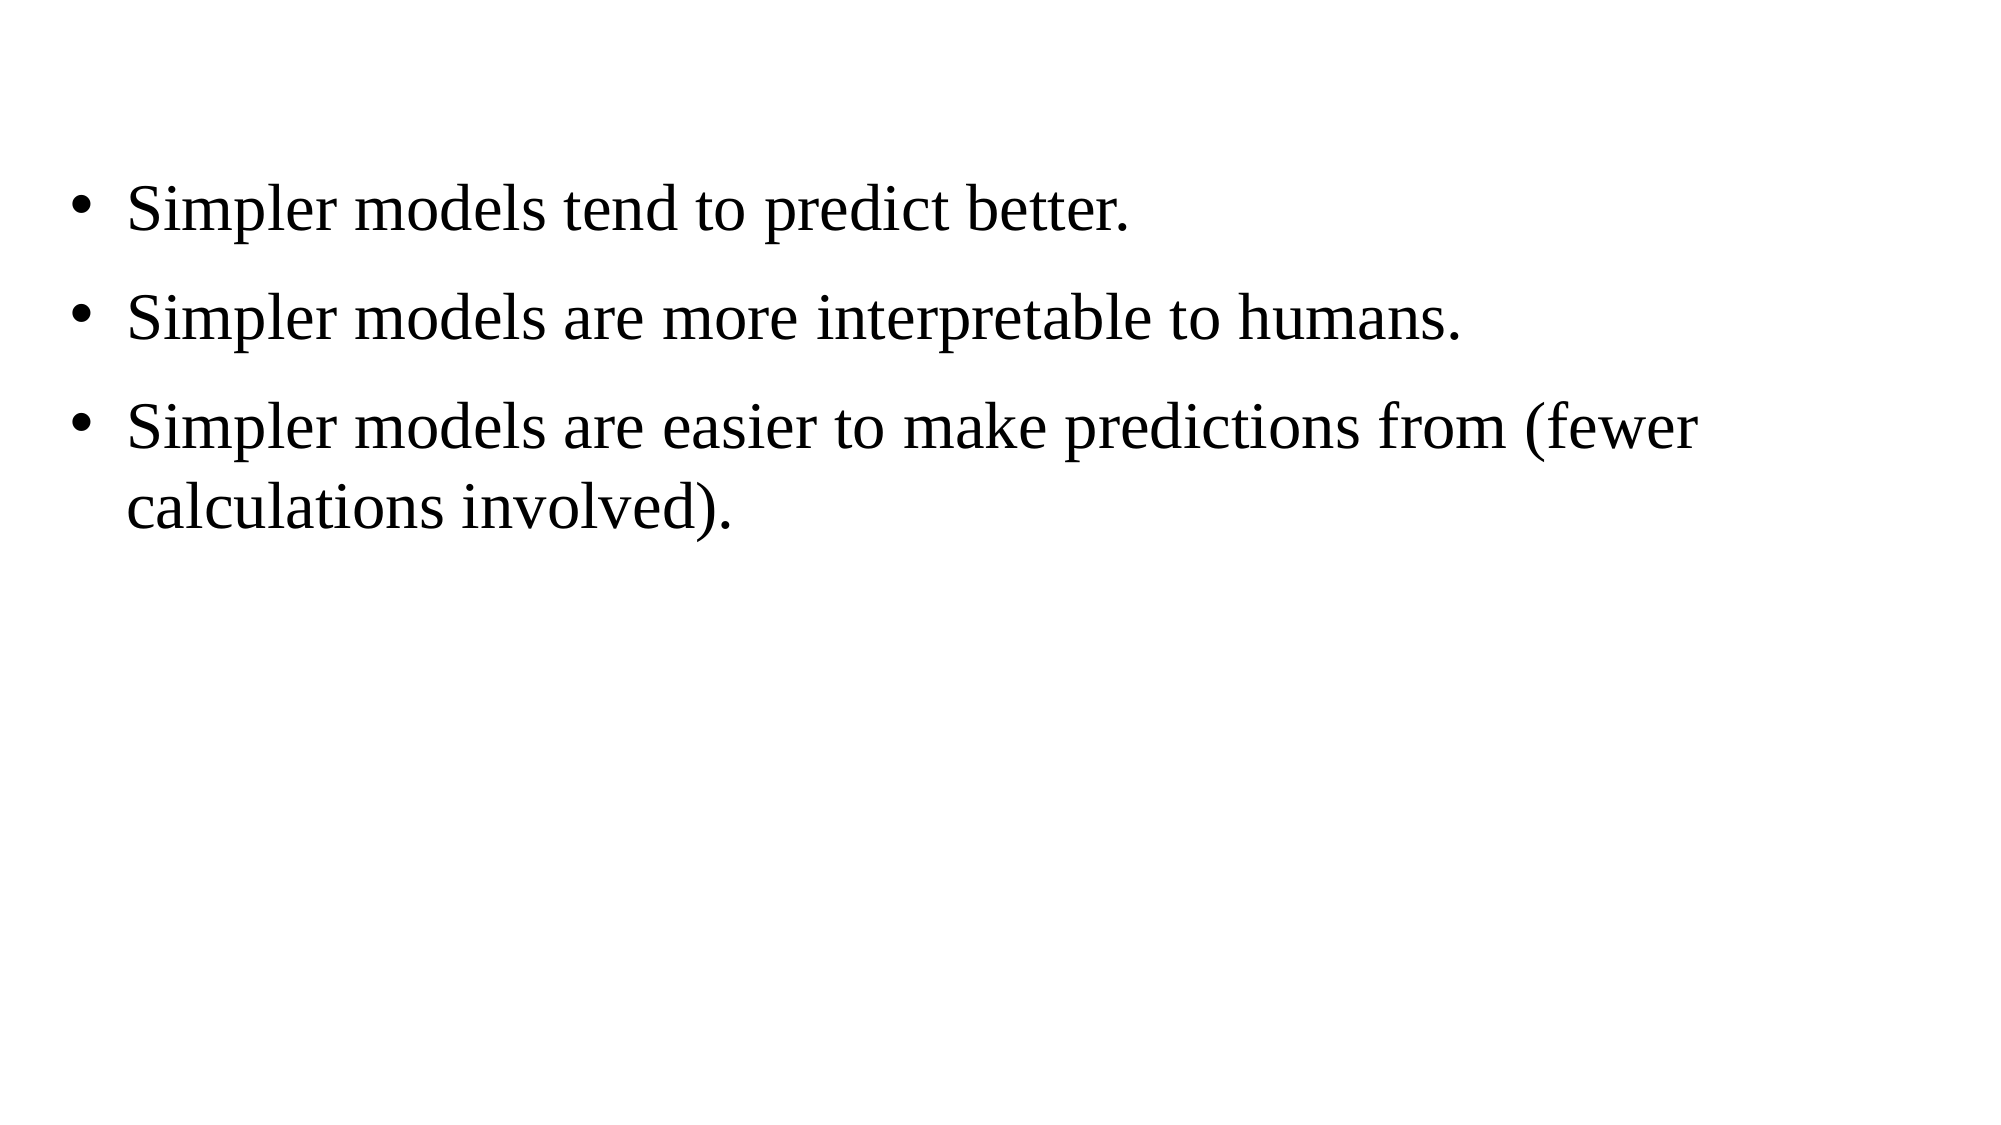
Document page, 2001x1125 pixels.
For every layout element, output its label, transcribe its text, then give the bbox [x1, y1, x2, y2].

list Simpler models tend to predict better. Simpler models are more interpretable to humans. Simpler models are easier to make predictions from (fewer calculations involved). [55, 155, 1953, 1024]
